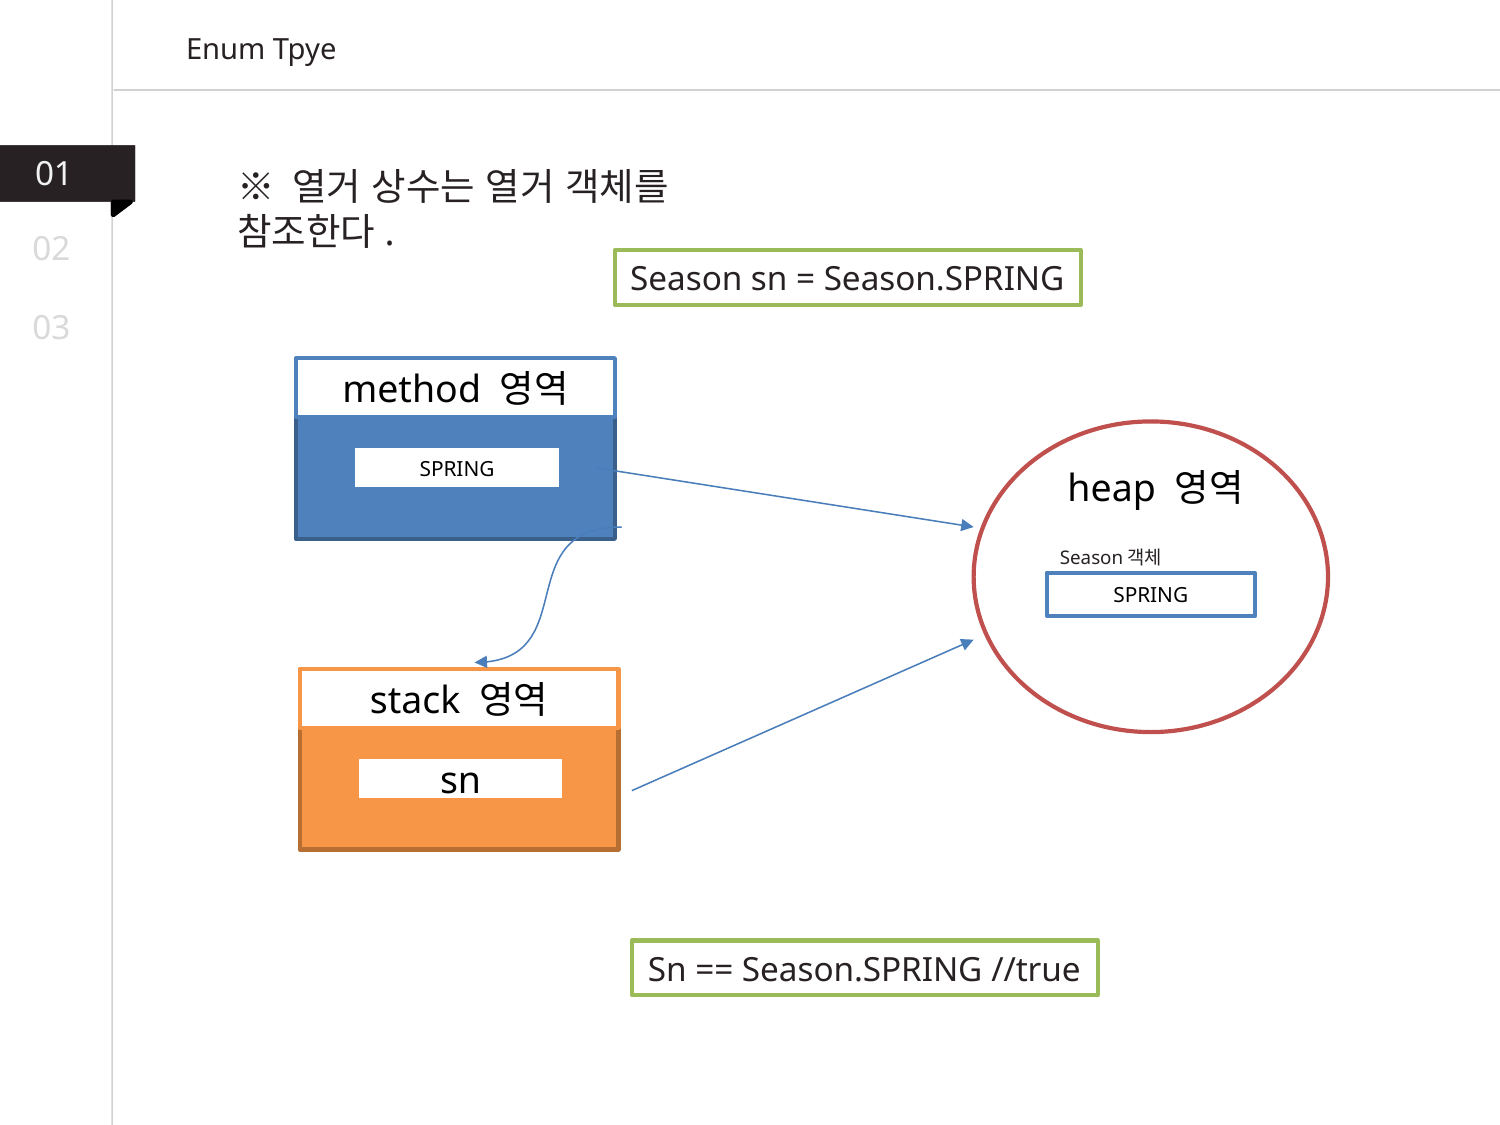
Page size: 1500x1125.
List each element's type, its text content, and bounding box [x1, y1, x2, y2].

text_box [631, 639, 974, 791]
text_box [117, 199, 133, 215]
text_box SPRING [1045, 571, 1257, 618]
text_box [596, 467, 974, 528]
text_box ※ 열거 상수는 열거 객체를 참조한다. [222, 156, 821, 261]
text_box [294, 419, 617, 541]
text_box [474, 526, 622, 663]
text_box method 영역 [294, 356, 617, 419]
text_box Enum Tpye [171, 22, 727, 73]
text_box [117, 143, 137, 204]
text_box 02 [17, 219, 92, 275]
text_box 01 [20, 144, 107, 200]
text_box Season sn = Season.SPRING [613, 248, 1083, 307]
text_box 03 [17, 298, 92, 354]
text_box stack 영역 [298, 667, 621, 730]
text_box Season객체 [1045, 538, 1186, 577]
text_box SPRING [351, 444, 563, 492]
text_box Sn == Season.SPRING //true [630, 938, 1100, 997]
text_box [298, 730, 621, 852]
text_box sn [354, 755, 567, 802]
text_box [0, 143, 107, 204]
text_box heap 영역 [971, 419, 1331, 735]
